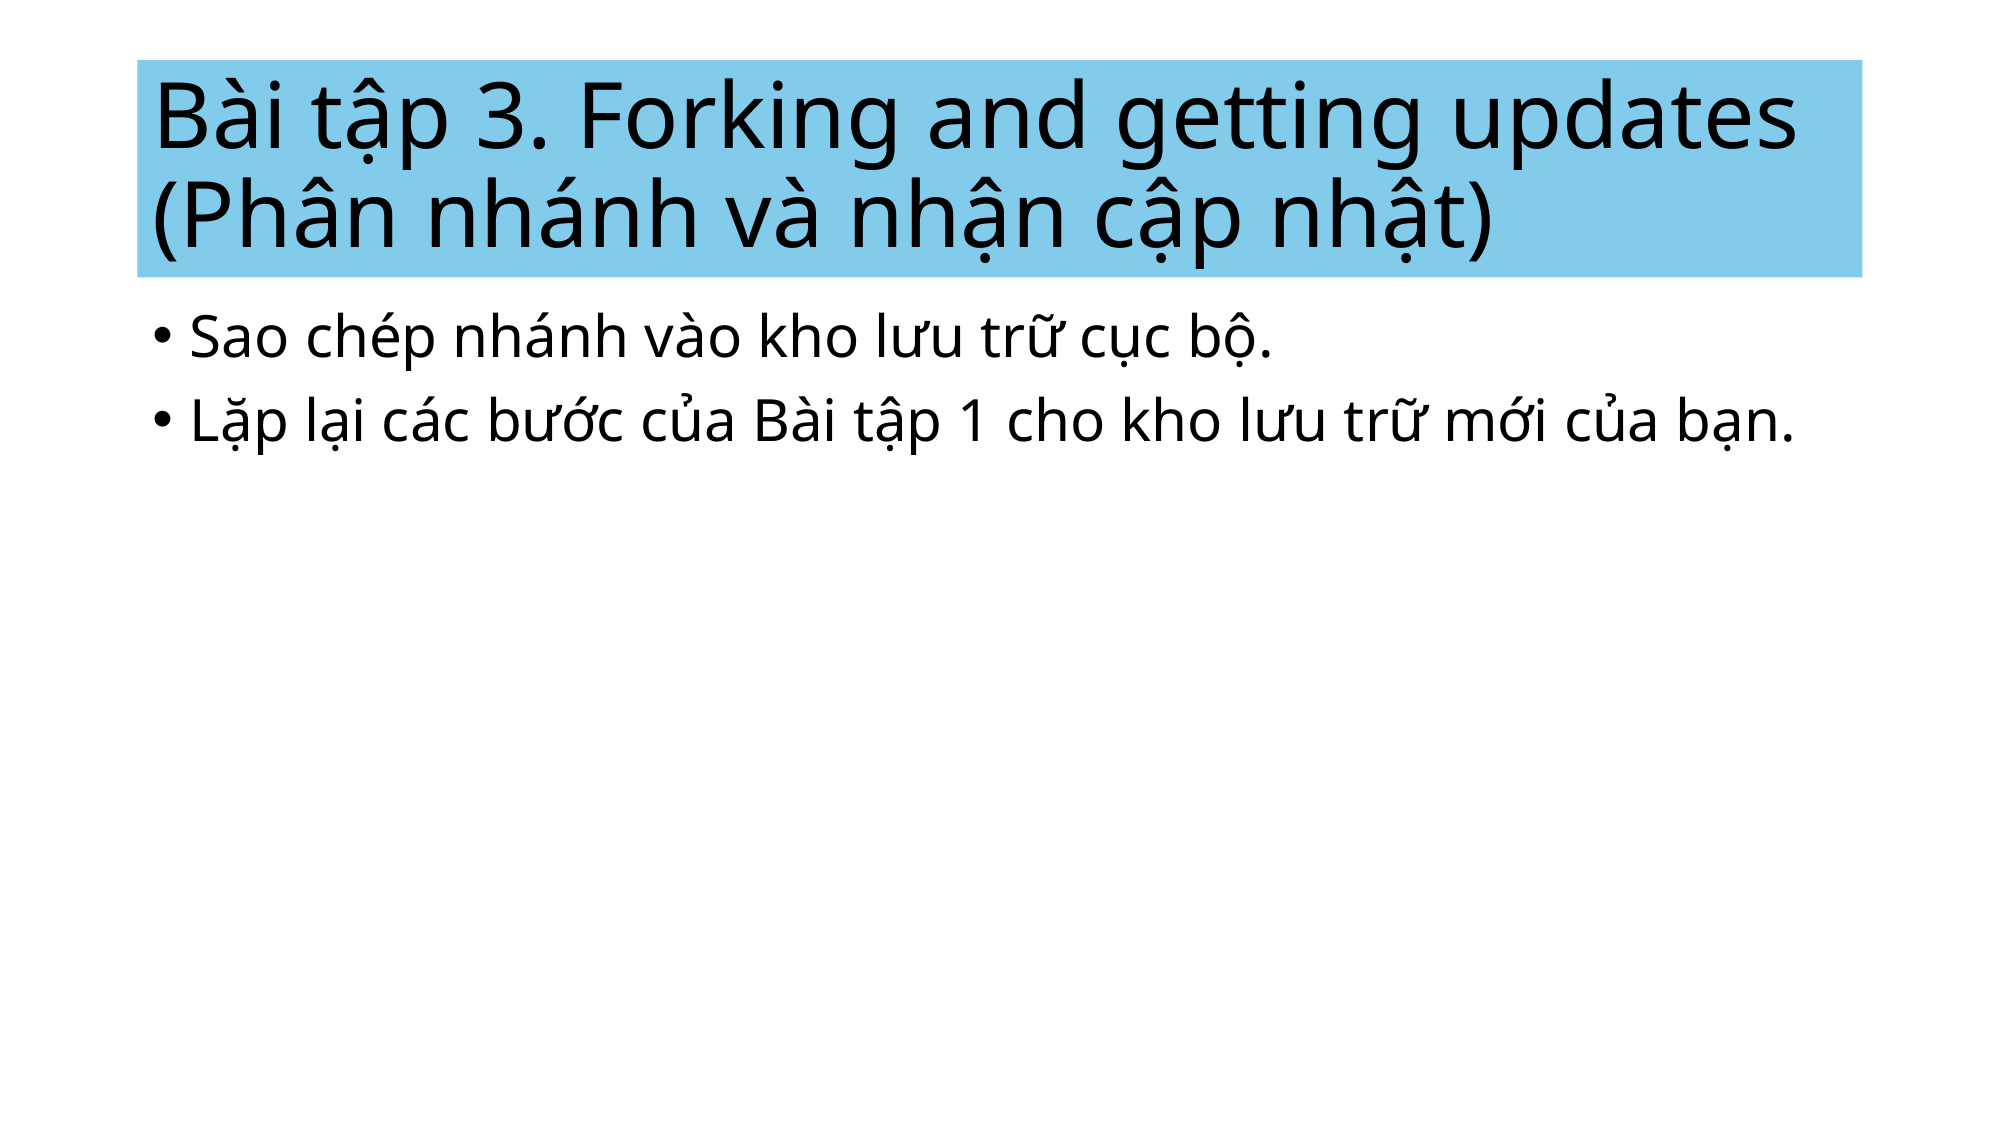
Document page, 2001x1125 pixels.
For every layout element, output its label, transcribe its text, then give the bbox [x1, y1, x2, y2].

title Bài tập 3. Forking and getting updates (Phân nhánh và nhận cập nhật) [137, 59, 1863, 278]
list Sao chép nhánh vào kho lưu trữ cục bộ. Lặp lại các bước của Bài tập 1 cho kho lưu trữ mới của bạn. [137, 299, 1863, 1014]
